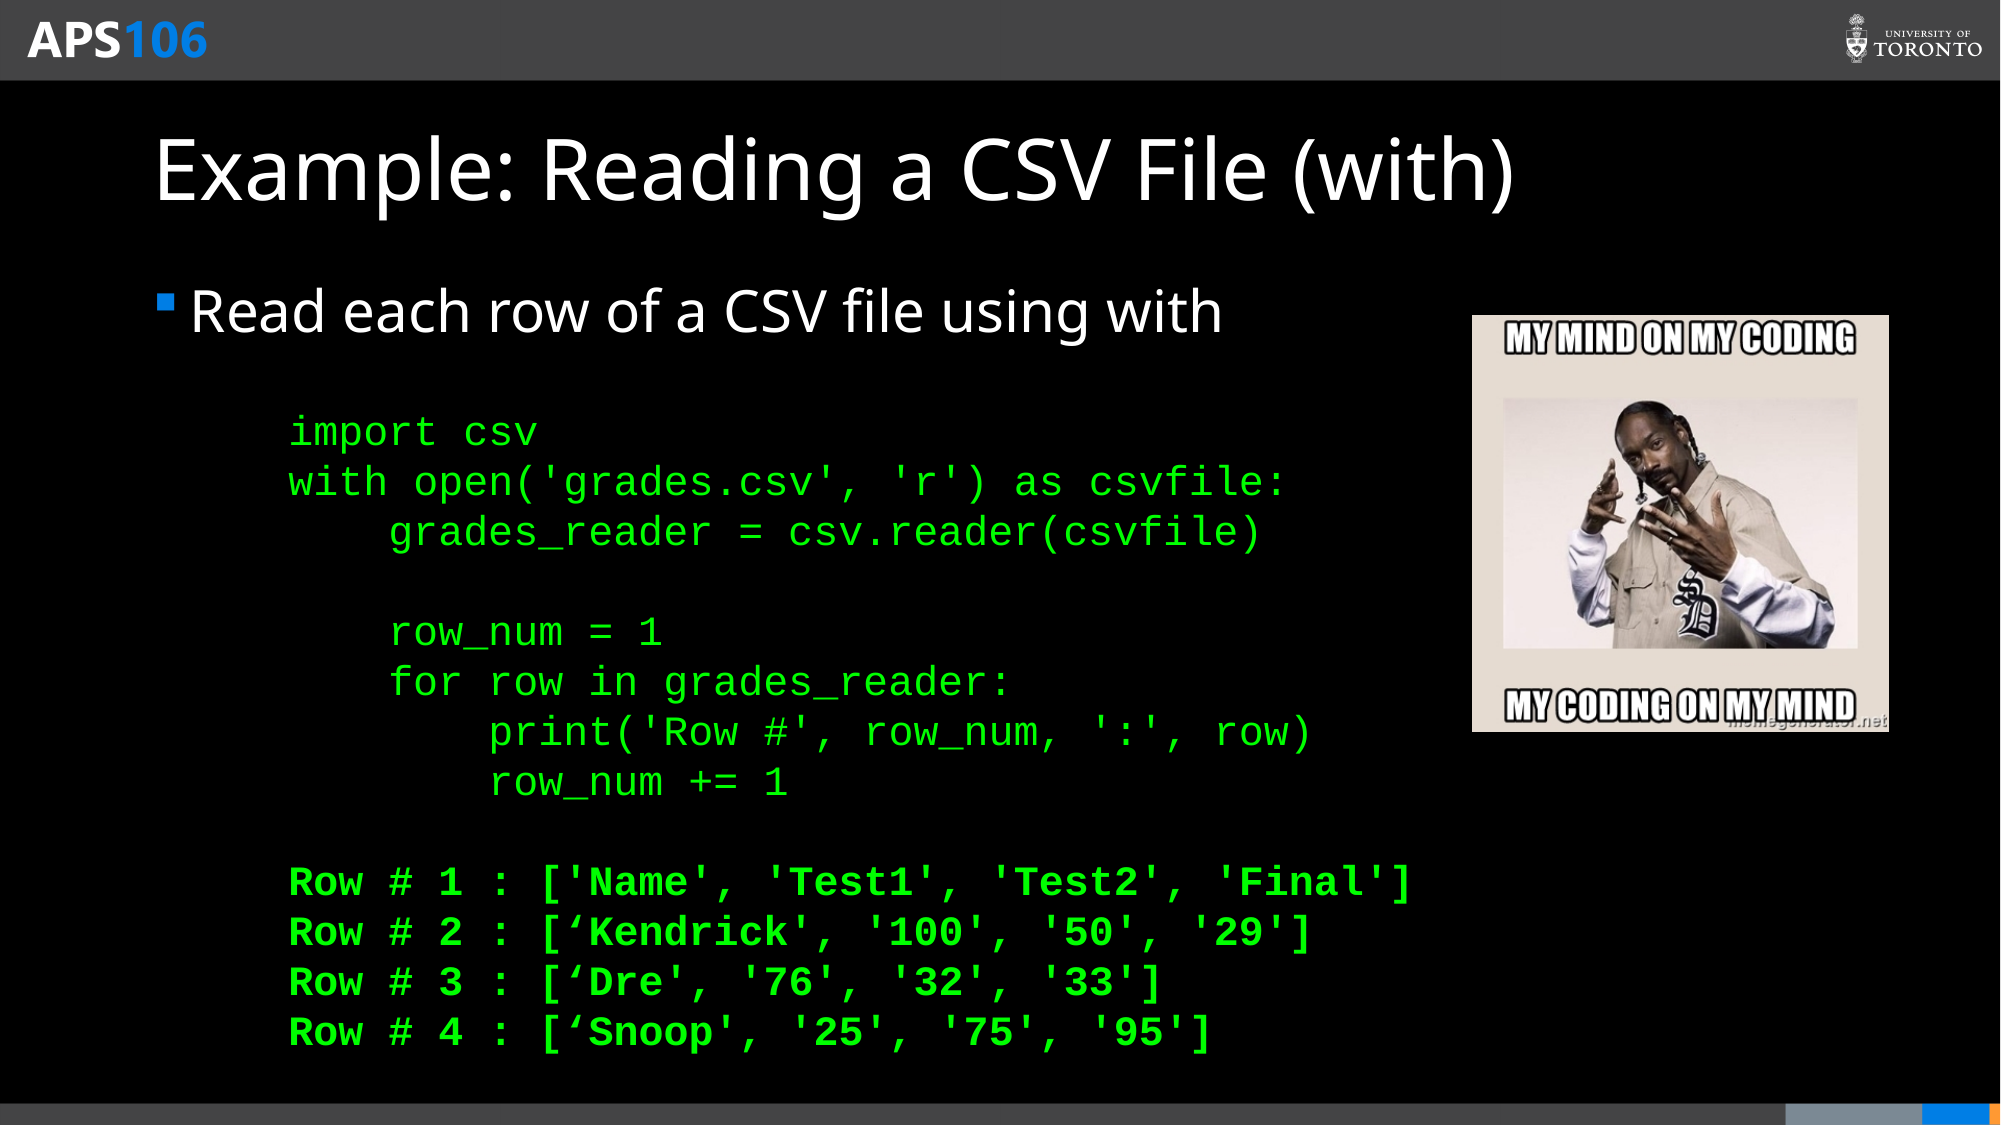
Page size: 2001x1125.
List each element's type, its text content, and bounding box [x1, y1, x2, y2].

text_box import csv with open('grades.csv', 'r') as csvfile: grades_reader = csv.reader(csvfile) row_num = 1 for row in grades_reader: print('Row #', row_num, ':', row) row_num += 1 Row # 1 : ['Name', 'Test1', 'Test2', 'Final'] Row # 2 : [‘Kendrick', '100', '50', '29'] Row # 3 : [‘Dre', '76', '32', '33'] Row # 4 : [‘Snoop', '25', '75', '95'] [273, 396, 1499, 1062]
picture [0, 0, 2001, 1125]
title Example: Reading a CSV File (with) [137, 119, 1863, 227]
list Read each row of a CSV file using with [137, 274, 1863, 1068]
